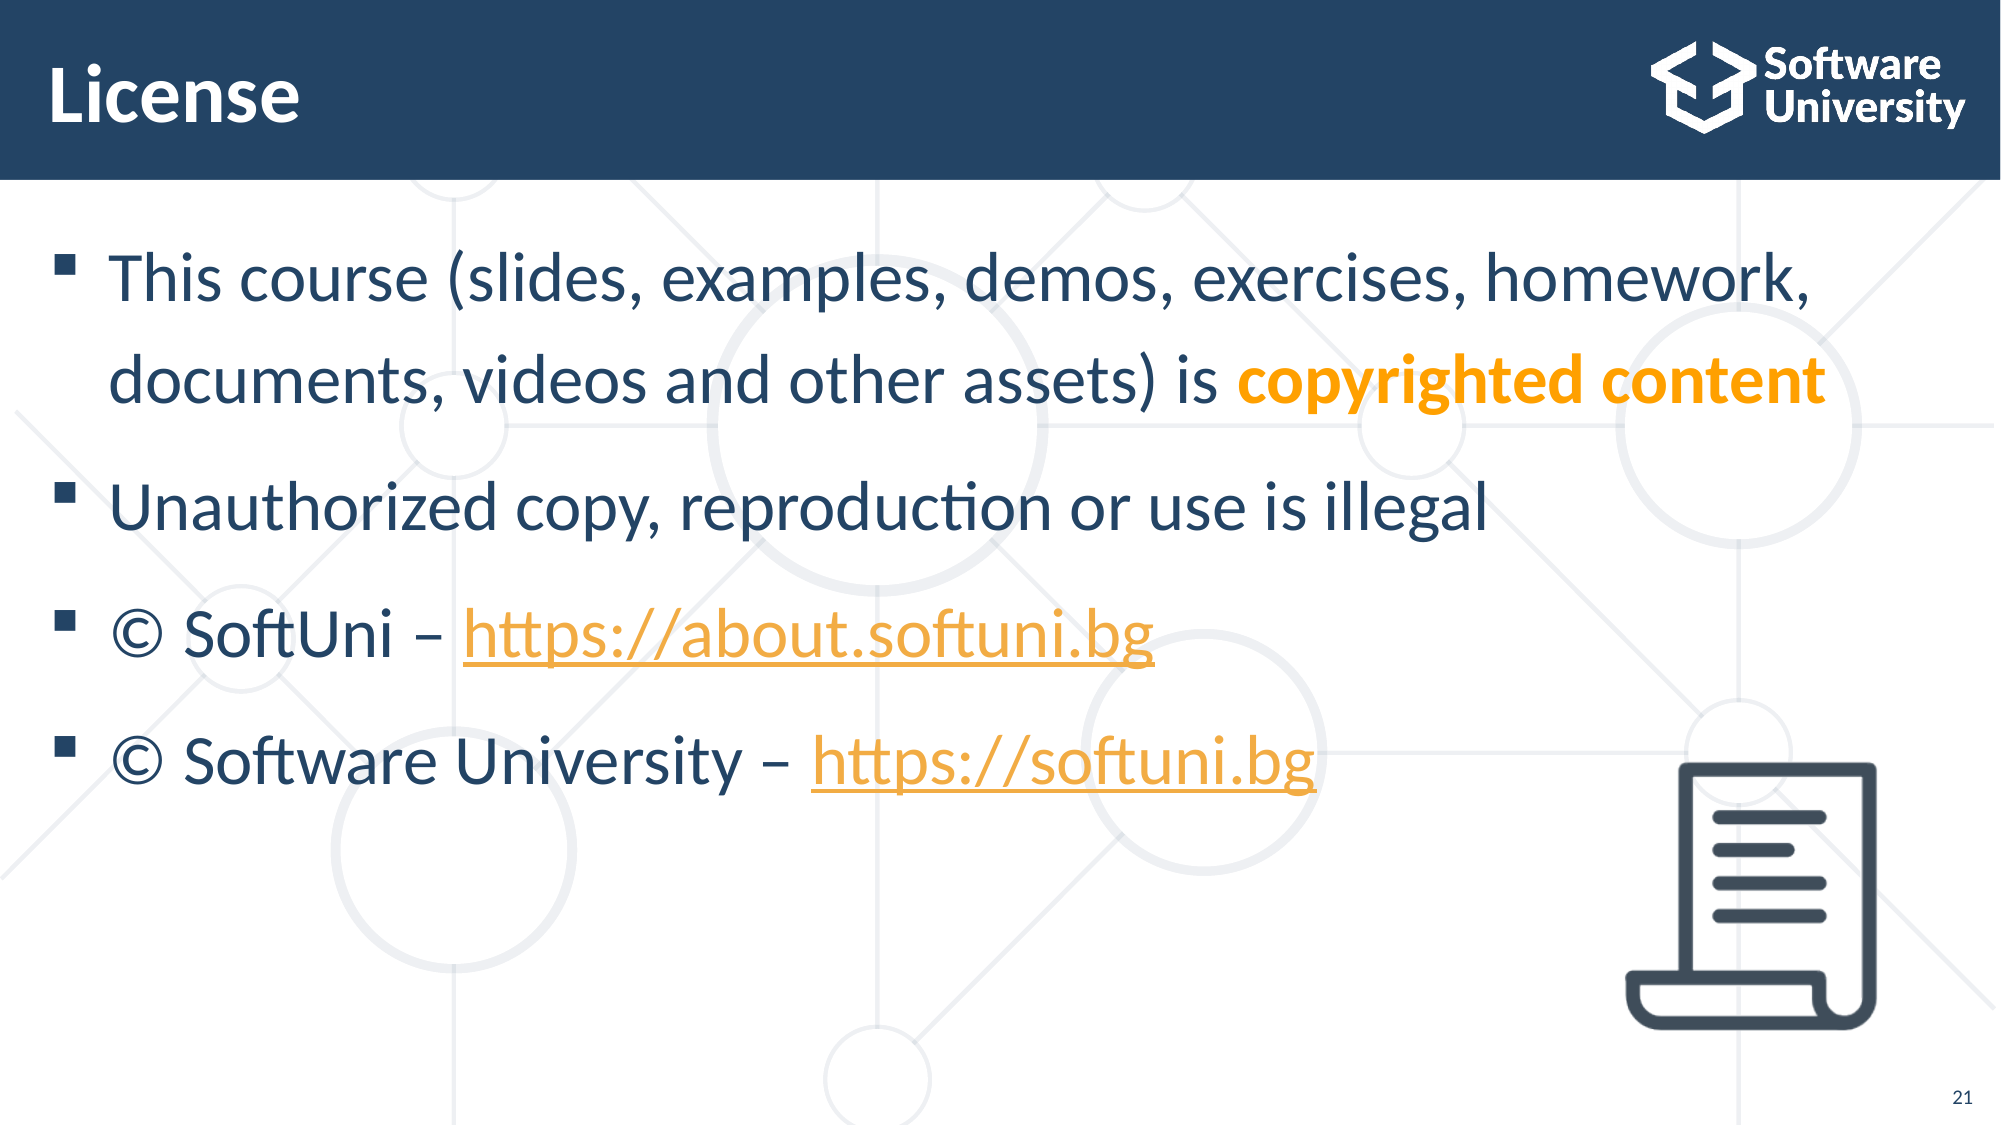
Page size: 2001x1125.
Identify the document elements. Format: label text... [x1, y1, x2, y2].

picture [1651, 41, 1966, 134]
picture [1598, 728, 1916, 1065]
slide_number 21 [1927, 1067, 1989, 1117]
list This course (slides, examples, demos, exercises, homework, documents, videos and other assets) is copyrighted content Unauthorized copy, reproduction or use is illegal © SoftUni – https://about.softuni.bg © Software University – https://softuni.bg [31, 208, 1970, 1104]
title License [31, 16, 1625, 162]
